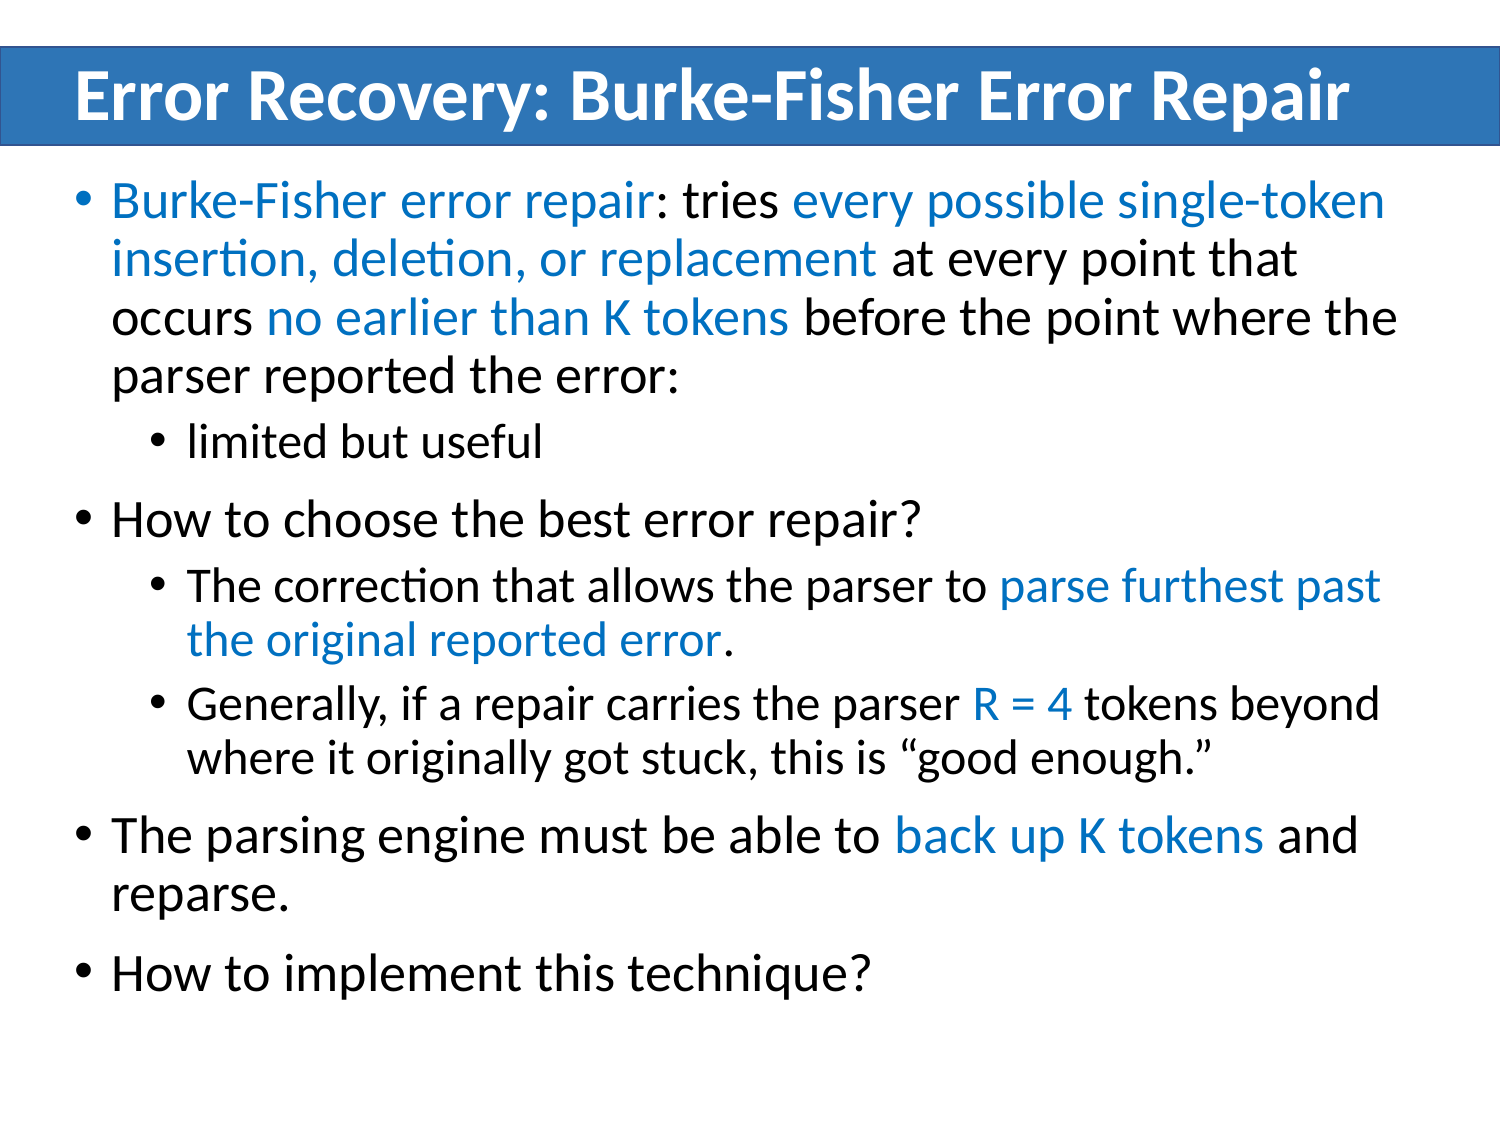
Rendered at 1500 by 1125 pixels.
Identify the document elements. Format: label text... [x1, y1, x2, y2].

list Burke-Fisher error repair: tries every possible single-token insertion, deletion, or replacement at every point that occurs no earlier than K tokens before the point where the parser reported the error: limited but useful How to choose the best error repair? The correction that allows the parser to parse furthest past the original reported error. Generally, if a repair carries the parser R = 4 tokens beyond where it originally got stuck, this is “good enough.” The parsing engine must be able to back up K tokens and reparse. How to implement this technique? [59, 163, 1446, 1078]
title Error Recovery: Burke-Fisher Error Repair [59, 47, 1446, 146]
